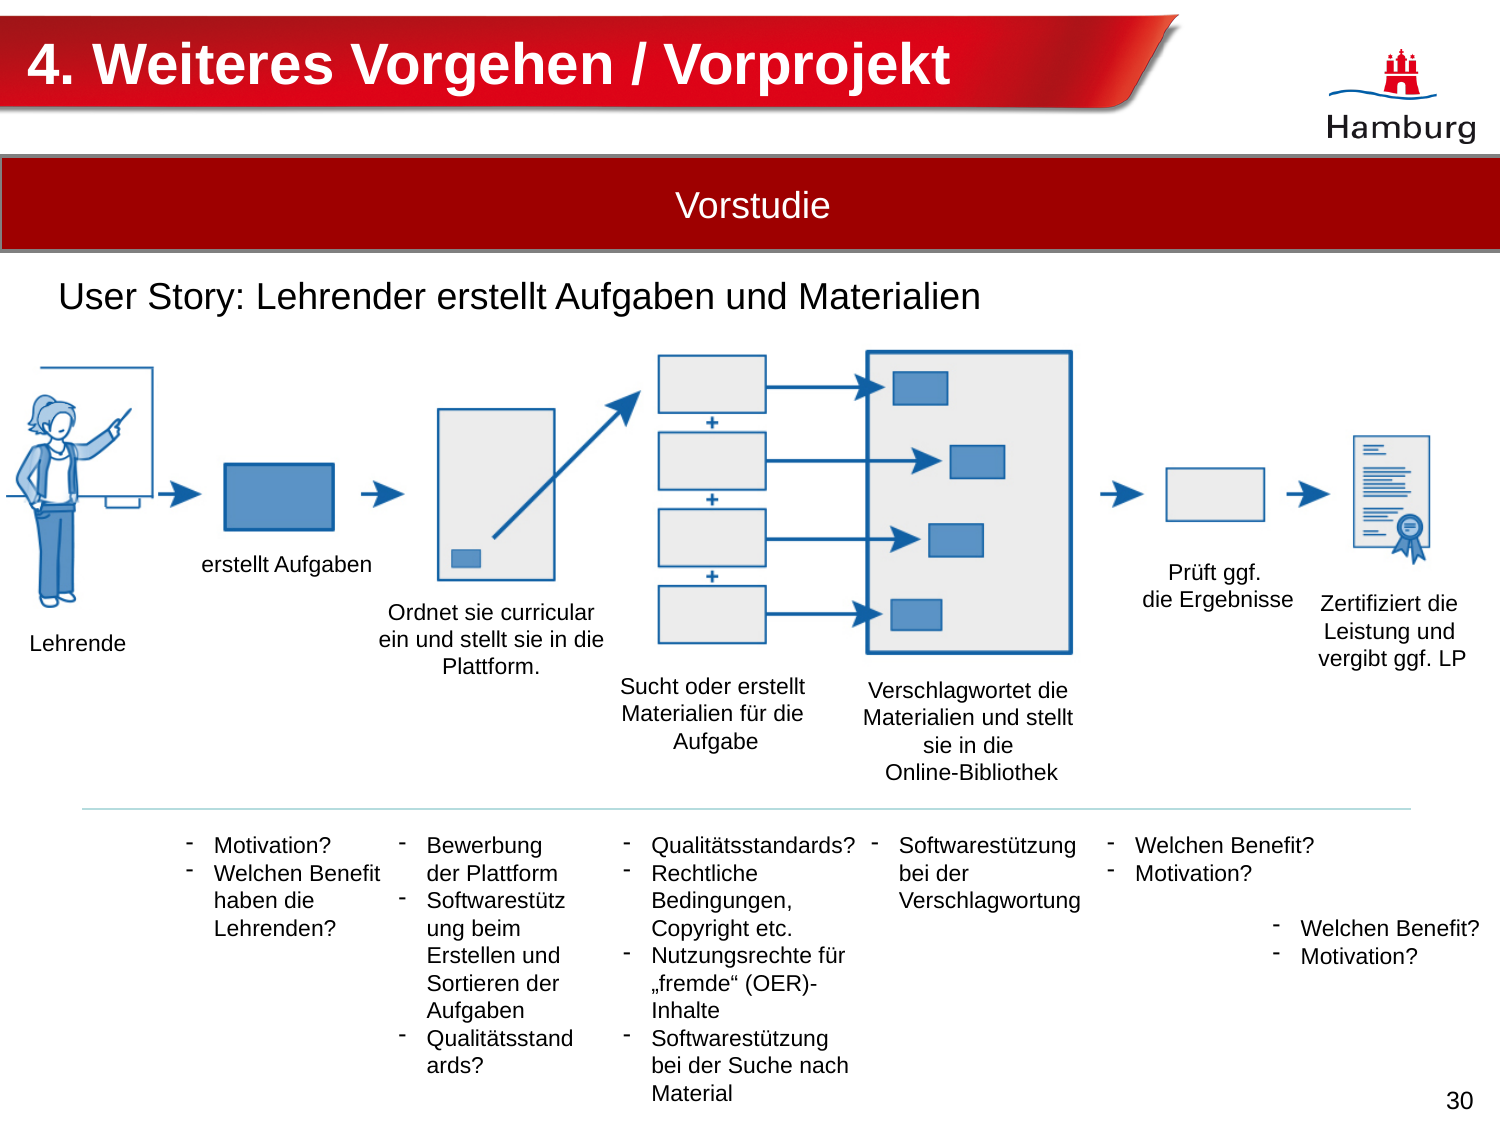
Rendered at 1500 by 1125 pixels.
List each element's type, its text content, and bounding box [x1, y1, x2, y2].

picture [1328, 49, 1475, 144]
text_box Qualitätsstandards? Rechtliche Bedingungen, Copyright etc. Nutzungsrechte für „fremde“ (OER)-Inhalte Softwarestützung bei der Suche nach Material [608, 823, 880, 1113]
text_box Welchen Benefit? Motivation? [1092, 823, 1341, 894]
text_box User Story: Lehrender erstellt Aufgaben und Materialien [43, 265, 1258, 323]
text_box Motivation? Welchen Benefit haben die Lehrenden? [171, 823, 383, 949]
picture [6, 325, 1454, 681]
text_box Zertifiziert die Leistung und vergibt ggf. LP [1458, 581, 1482, 679]
text_box Verschlagwortet die Materialien und stellt sie in die Online-Bibliothek [848, 688, 1096, 793]
text_box Softwarestützung bei der Verschlagwortung [856, 823, 1105, 921]
text_box Vorstudie [0, 154, 1500, 253]
text_box Welchen Benefit? Motivation? [1257, 906, 1500, 977]
text_box Sucht oder erstellt Materialien für die Aufgabe [605, 688, 827, 762]
picture [0, 14, 1211, 129]
title 4. Weiteres Vorgehen / Vorprojekt [10, 15, 1217, 106]
text_box Bewerbung der Plattform Softwarestützung beim Erstellen und Sortieren der Aufgaben Qualitätsstandards? [383, 823, 590, 1086]
